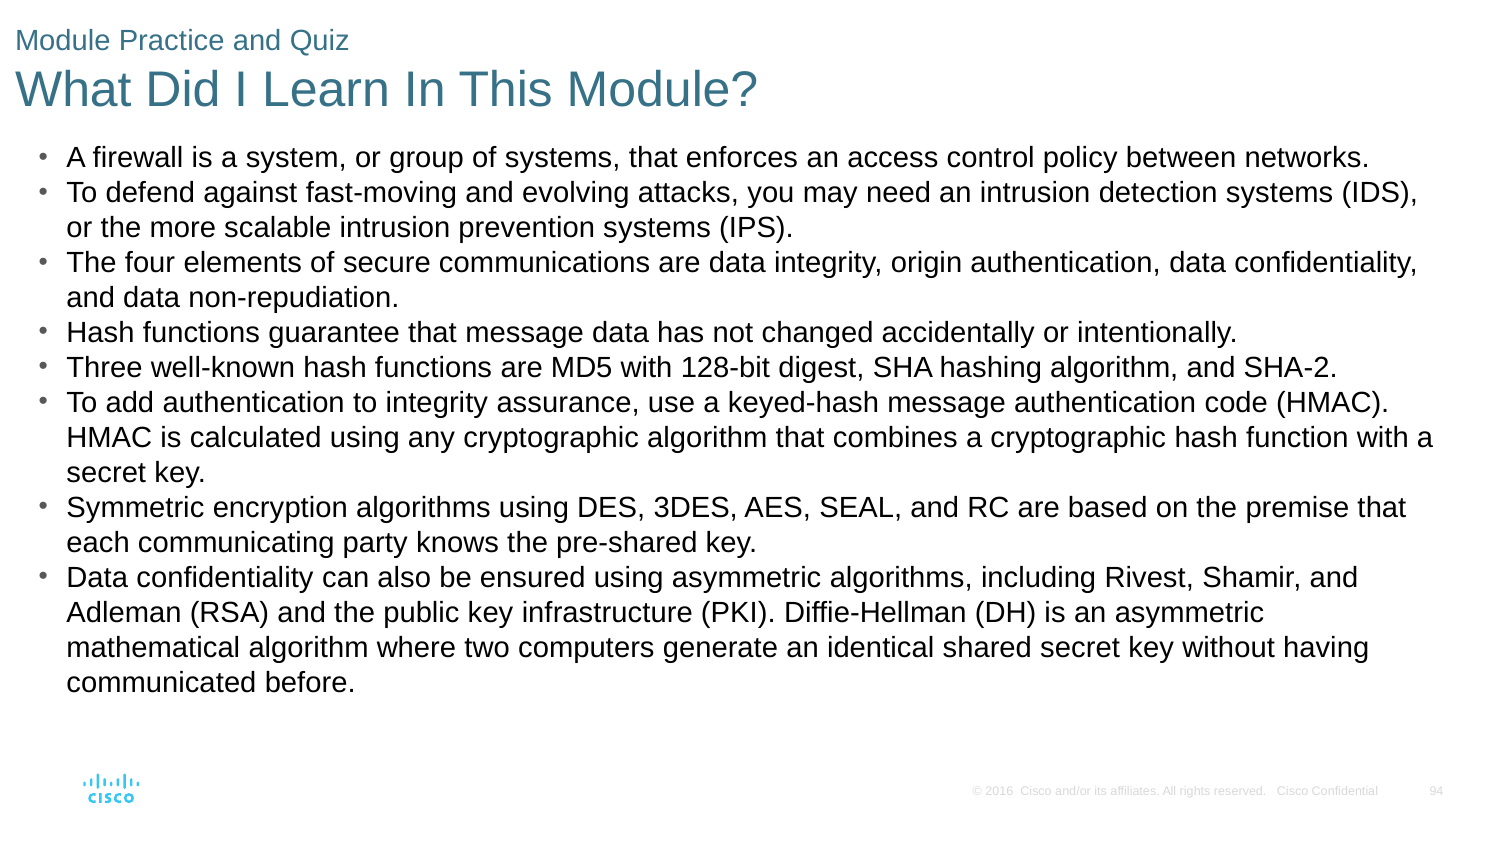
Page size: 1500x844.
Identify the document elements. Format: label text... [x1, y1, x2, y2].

title Module Practice and Quiz What Did I Learn In This Module? [0, 6, 1500, 131]
list A firewall is a system, or group of systems, that enforces an access control policy between networks. To defend against fast-moving and evolving attacks, you may need an intrusion detection systems (IDS), or the more scalable intrusion prevention systems (IPS). The four elements of secure communications are data integrity, origin authentication, data confidentiality, and data non-repudiation. Hash functions guarantee that message data has not changed accidentally or intentionally. Three well-known hash functions are MD5 with 128-bit digest, SHA hashing algorithm, and SHA-2. To add authentication to integrity assurance, use a keyed-hash message authentication code (HMAC). HMAC is calculated using any cryptographic algorithm that combines a cryptographic hash function with a secret key. Symmetric encryption algorithms using DES, 3DES, AES, SEAL, and RC are based on the premise that each communicating party knows the pre-shared key. Data confidentiality can also be ensured using asymmetric algorithms, including Rivest, Shamir, and Adleman (RSA) and the public key infrastructure (PKI). Diffie-Hellman (DH) is an asymmetric mathematical algorithm where two computers generate an identical shared secret key without having communicated before. [23, 131, 1476, 813]
